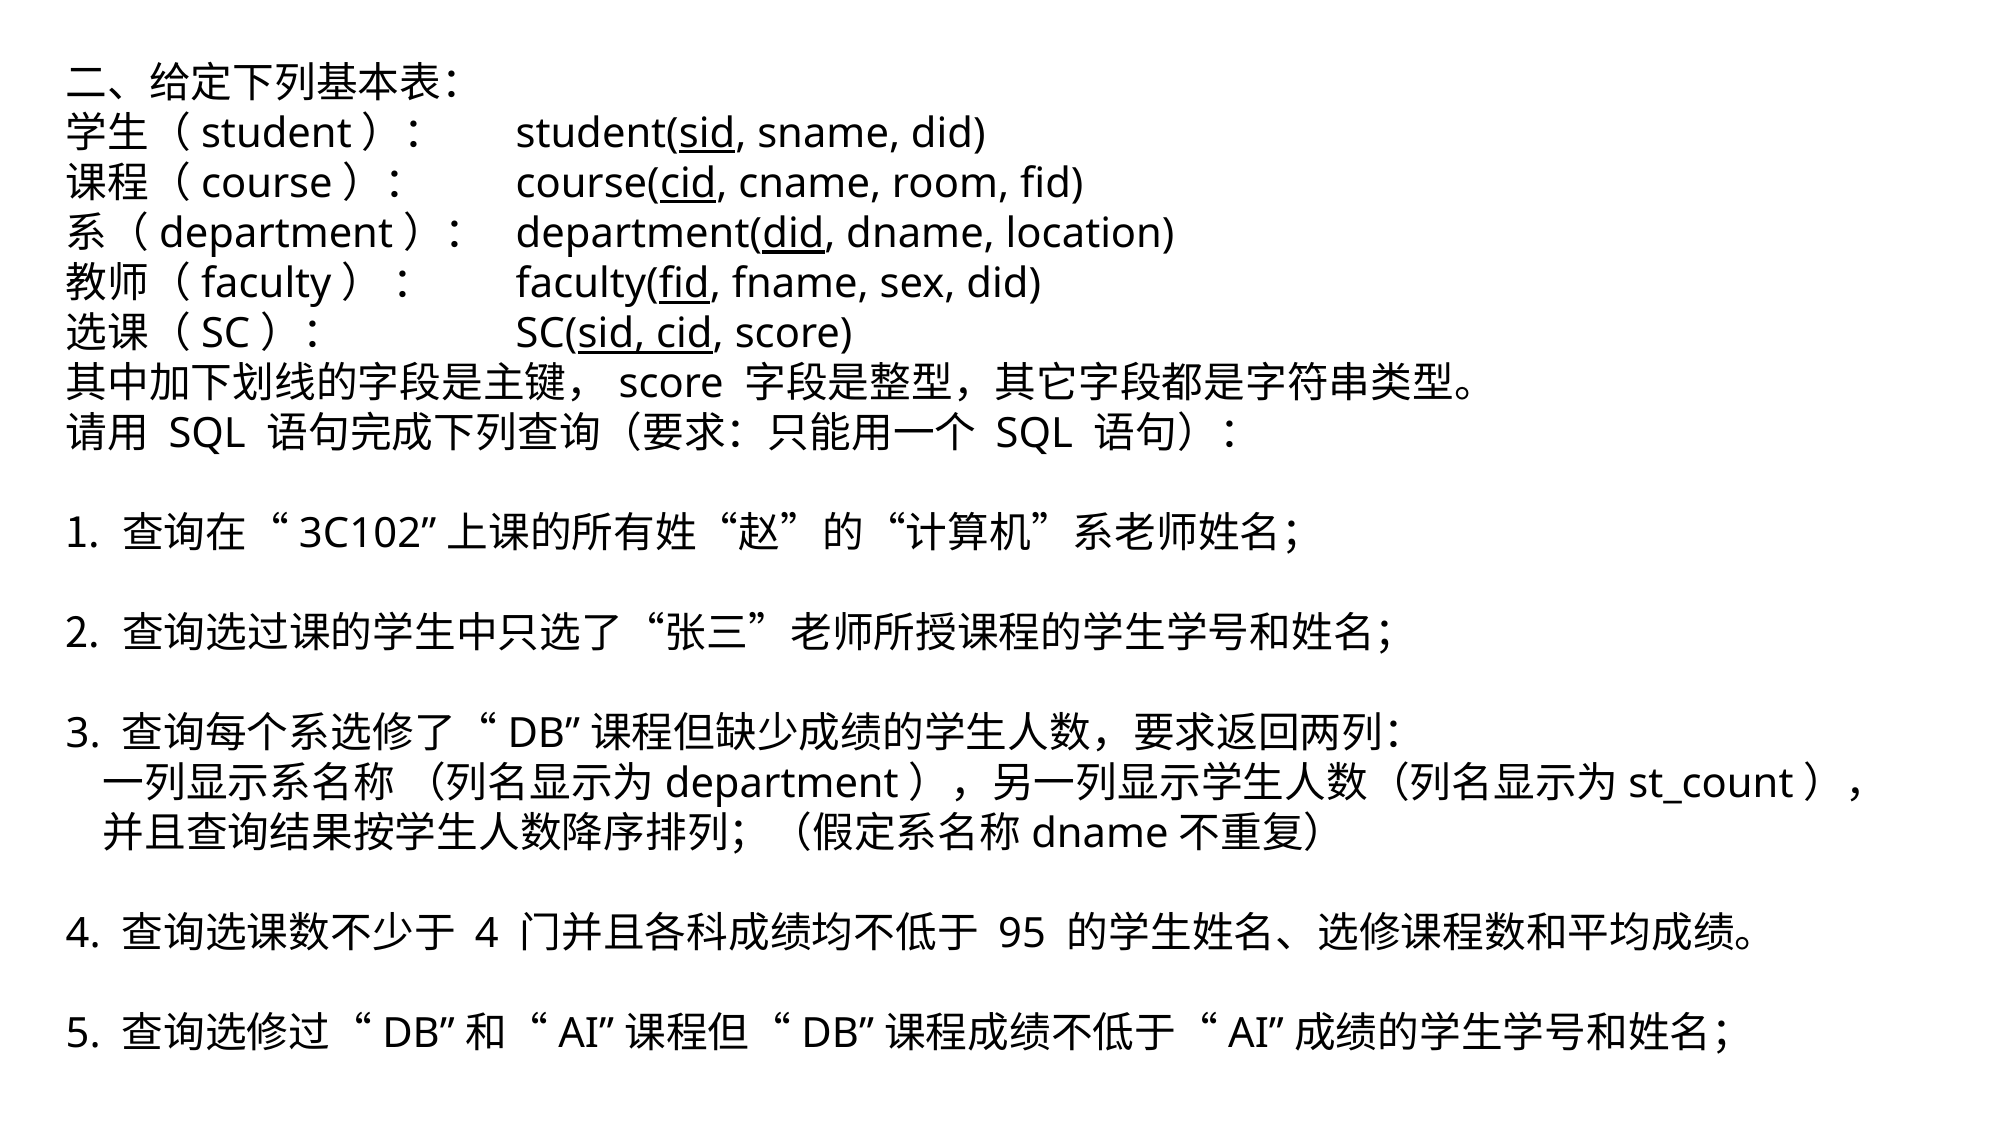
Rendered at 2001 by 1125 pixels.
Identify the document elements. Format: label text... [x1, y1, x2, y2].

text_box 二、给定下列基本表： 学生（student）： student(sid, sname, did) 课程（course）： course(cid, cname, room, fid) 系（department）： department(did, dname, location) 教师（faculty） ： faculty(fid, fname, sex, did) 选课（SC）： SC(sid, cid, score) 其中加下划线的字段是主键，score 字段是整型，其它字段都是字符串类型。 请用 SQL 语句完成下列查询（要求：只能用一个 SQL 语句）： 查询在“3C102”上课的所有姓“赵”的“计算机”系老师姓名； 查询选过课的学生中只选了“张三”老师所授课程的学生学号和姓名； 3. 查询每个系选修了“DB”课程但缺少成绩的学生人数，要求返回两列： 一列显示系名称 （列名显示为department），另一列显示学生人数（列名显示为st_count）， 并且查询结果按学生人数降序排列；（假定系名称dname不重复） 4. 查询选课数不少于 4 门并且各科成绩均不低于 95 的学生姓名、选修课程数和平均成绩。 5. 查询选修过“DB”和“AI”课程但“DB”课程成绩不低于“AI”成绩的学生学号和姓名； [50, 48, 1950, 1114]
